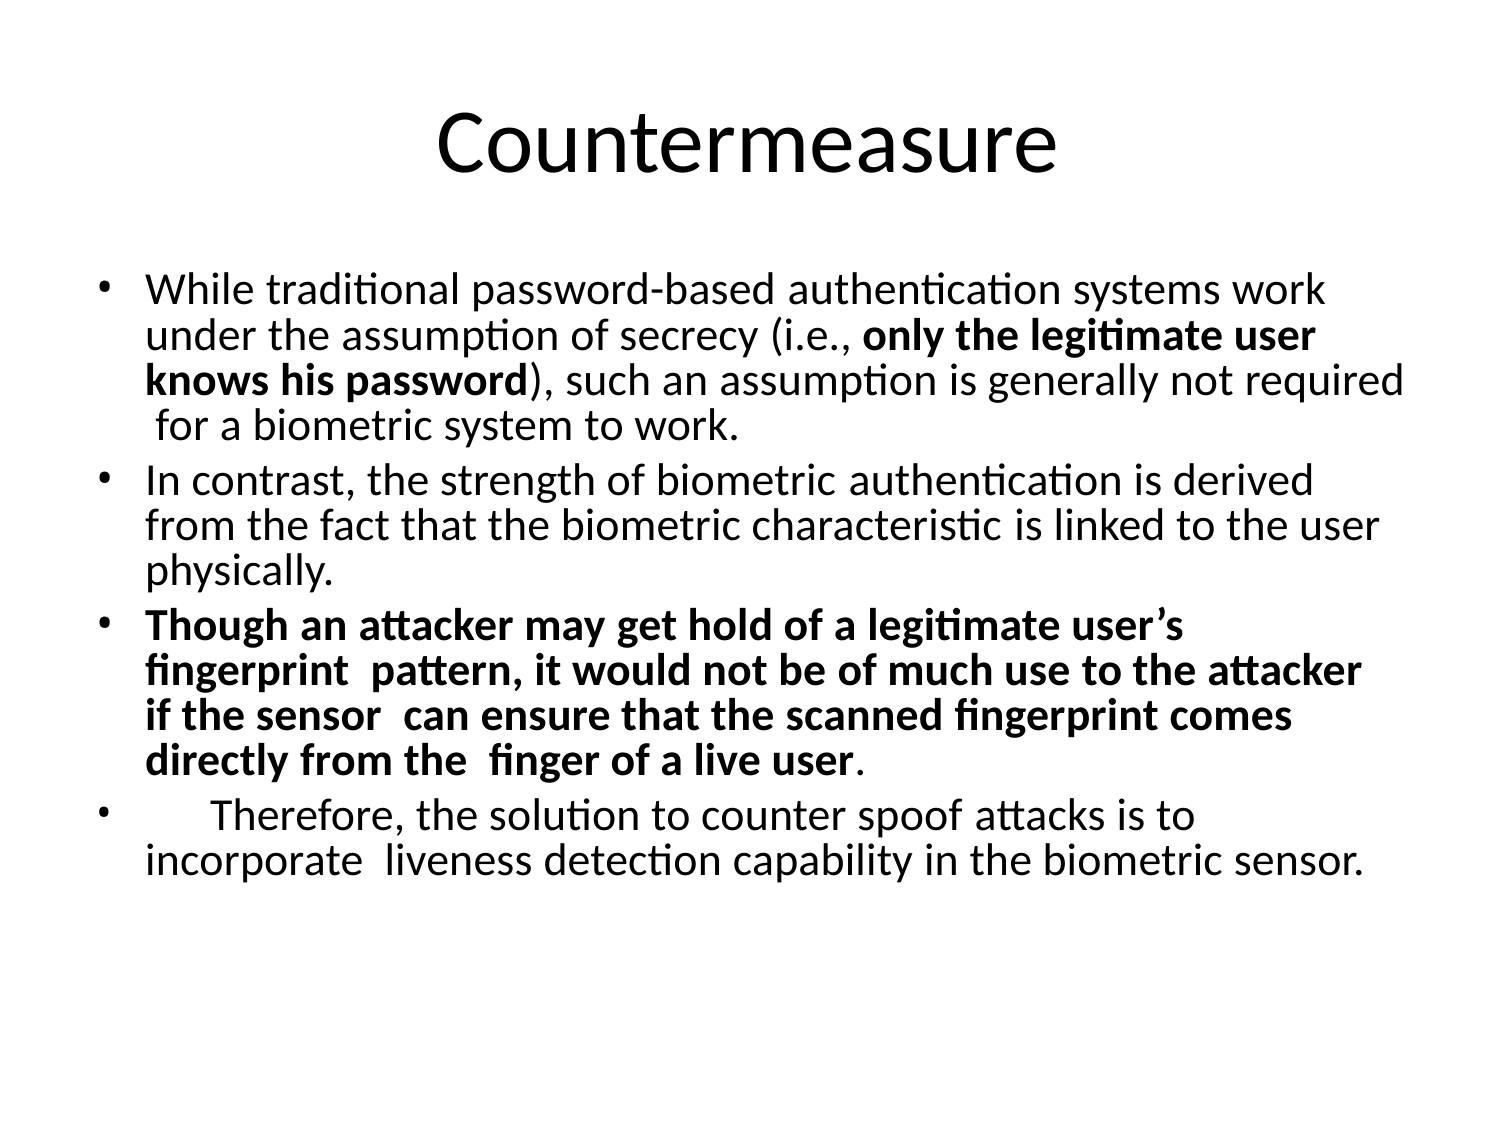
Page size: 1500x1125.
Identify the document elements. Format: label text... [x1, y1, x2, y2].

title Countermeasure [434, 78, 1065, 255]
list While traditional password-based authentication systems work under the assumption of secrecy (i.e., only the legitimate user knows his password), such an assumption is generally not required for a biometric system to work. In contrast, the strength of biometric authentication is derived from the fact that the biometric characteristic is linked to the user physically. Though an attacker may get hold of a legitimate user’s fingerprint pattern, it would not be of much use to the attacker if the sensor can ensure that the scanned fingerprint comes directly from the finger of a live user. Therefore, the solution to counter spoof attacks is to incorporate liveness detection capability in the biometric sensor. [90, 255, 1410, 906]
